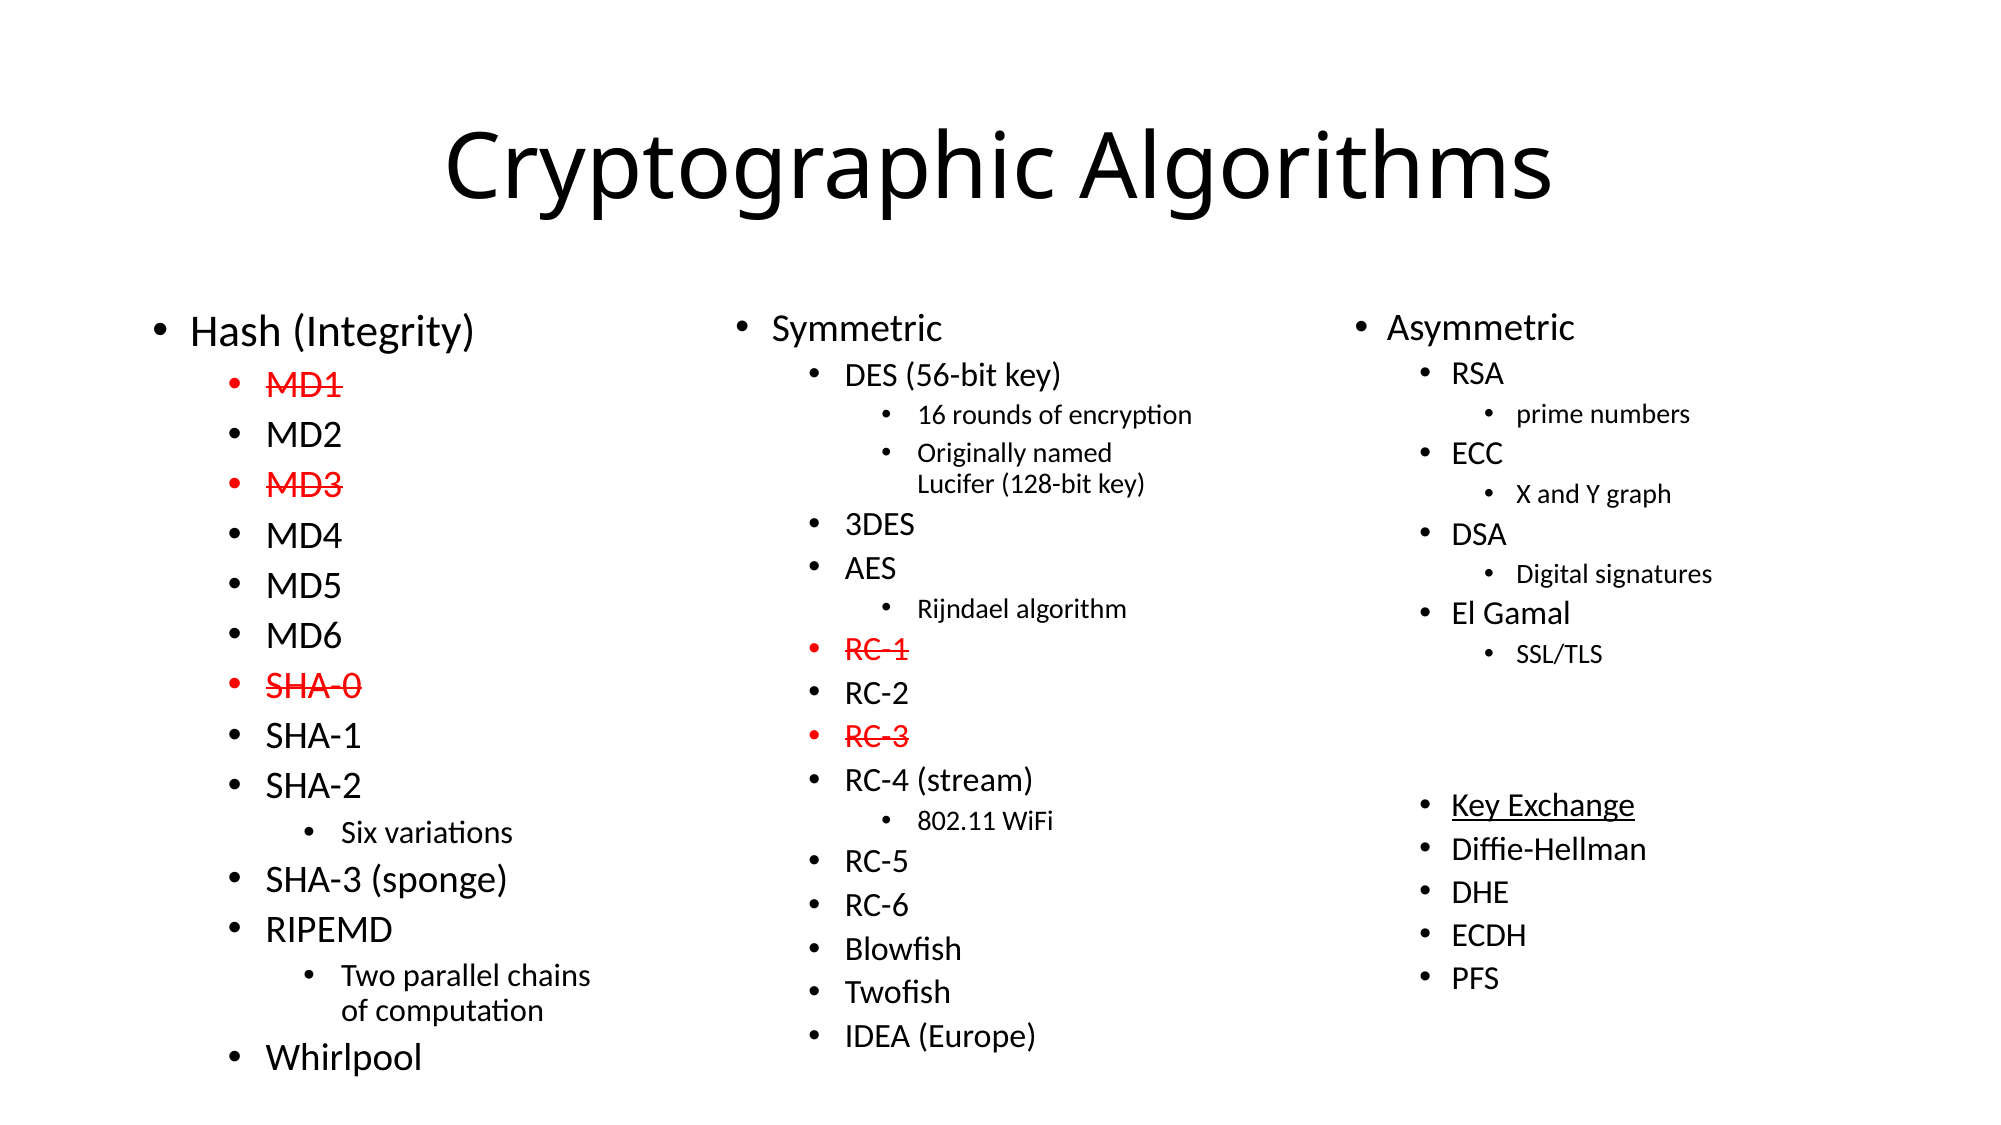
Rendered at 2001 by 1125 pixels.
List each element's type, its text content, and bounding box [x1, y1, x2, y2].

list Hash (Integrity) MD1 MD2 MD3 MD4 MD5 MD6 SHA-0 SHA-1 SHA-2 Six variations SHA-3 (sponge) RIPEMD Two parallel chains of computation Whirlpool [137, 299, 627, 1095]
text_box Symmetric DES (56-bit key) 16 rounds of encryption Originally named Lucifer (128-bit key) 3DES AES Rijndael algorithm RC-1 RC-2 RC-3 RC-4 (stream) 802.11 WiFi RC-5 RC-6 Blowfish Twofish IDEA (Europe) [720, 299, 1210, 1080]
title Cryptographic Algorithms [137, 59, 1863, 278]
list Asymmetric RSA prime numbers ECC X and Y graph DSA Digital signatures El Gamal SSL/TLS Key Exchange Diffie-Hellman DHE ECDH PFS [1339, 299, 1863, 1014]
